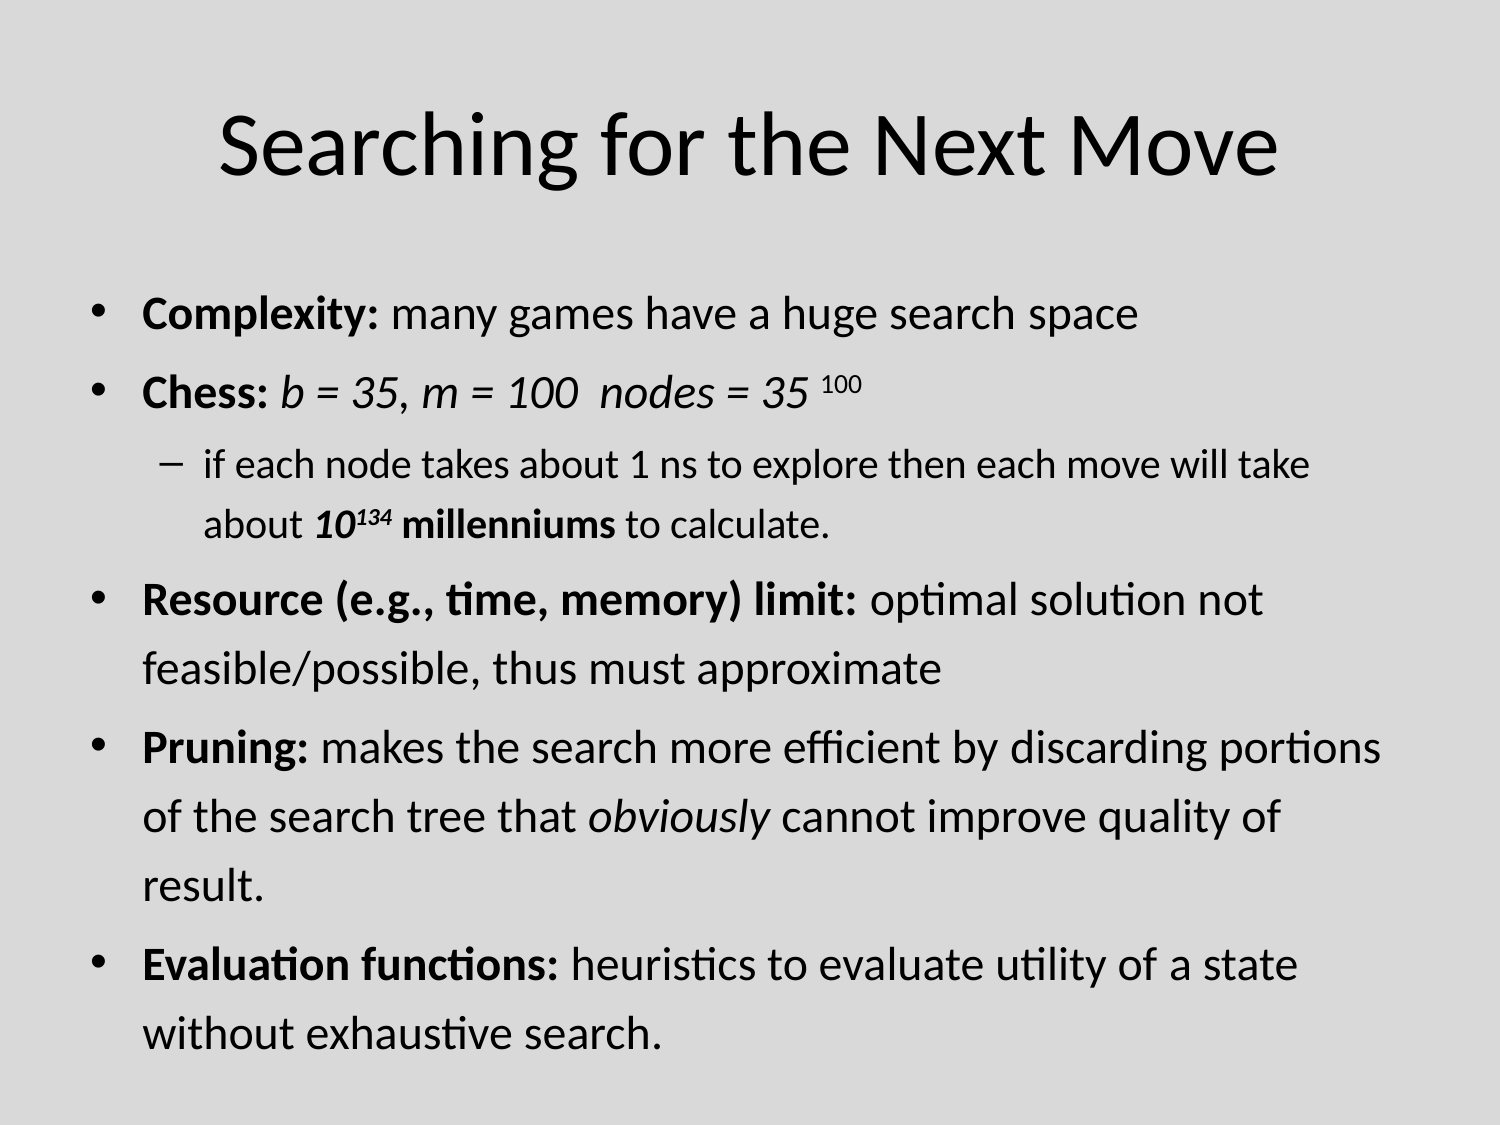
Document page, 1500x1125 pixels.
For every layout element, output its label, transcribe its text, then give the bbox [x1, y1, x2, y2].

title Searching for the Next Move [75, 45, 1425, 233]
list Complexity: many games have a huge search space Chess: b = 35, m = 100 nodes = 35 100 if each node takes about 1 ns to explore then each move will take about 10134 millenniums to calculate. Resource (e.g., time, memory) limit: optimal solution not feasible/possible, thus must approximate Pruning: makes the search more efficient by discarding portions of the search tree that obviously cannot improve quality of result. Evaluation functions: heuristics to evaluate utility of a state without exhaustive search. [75, 262, 1425, 1071]
